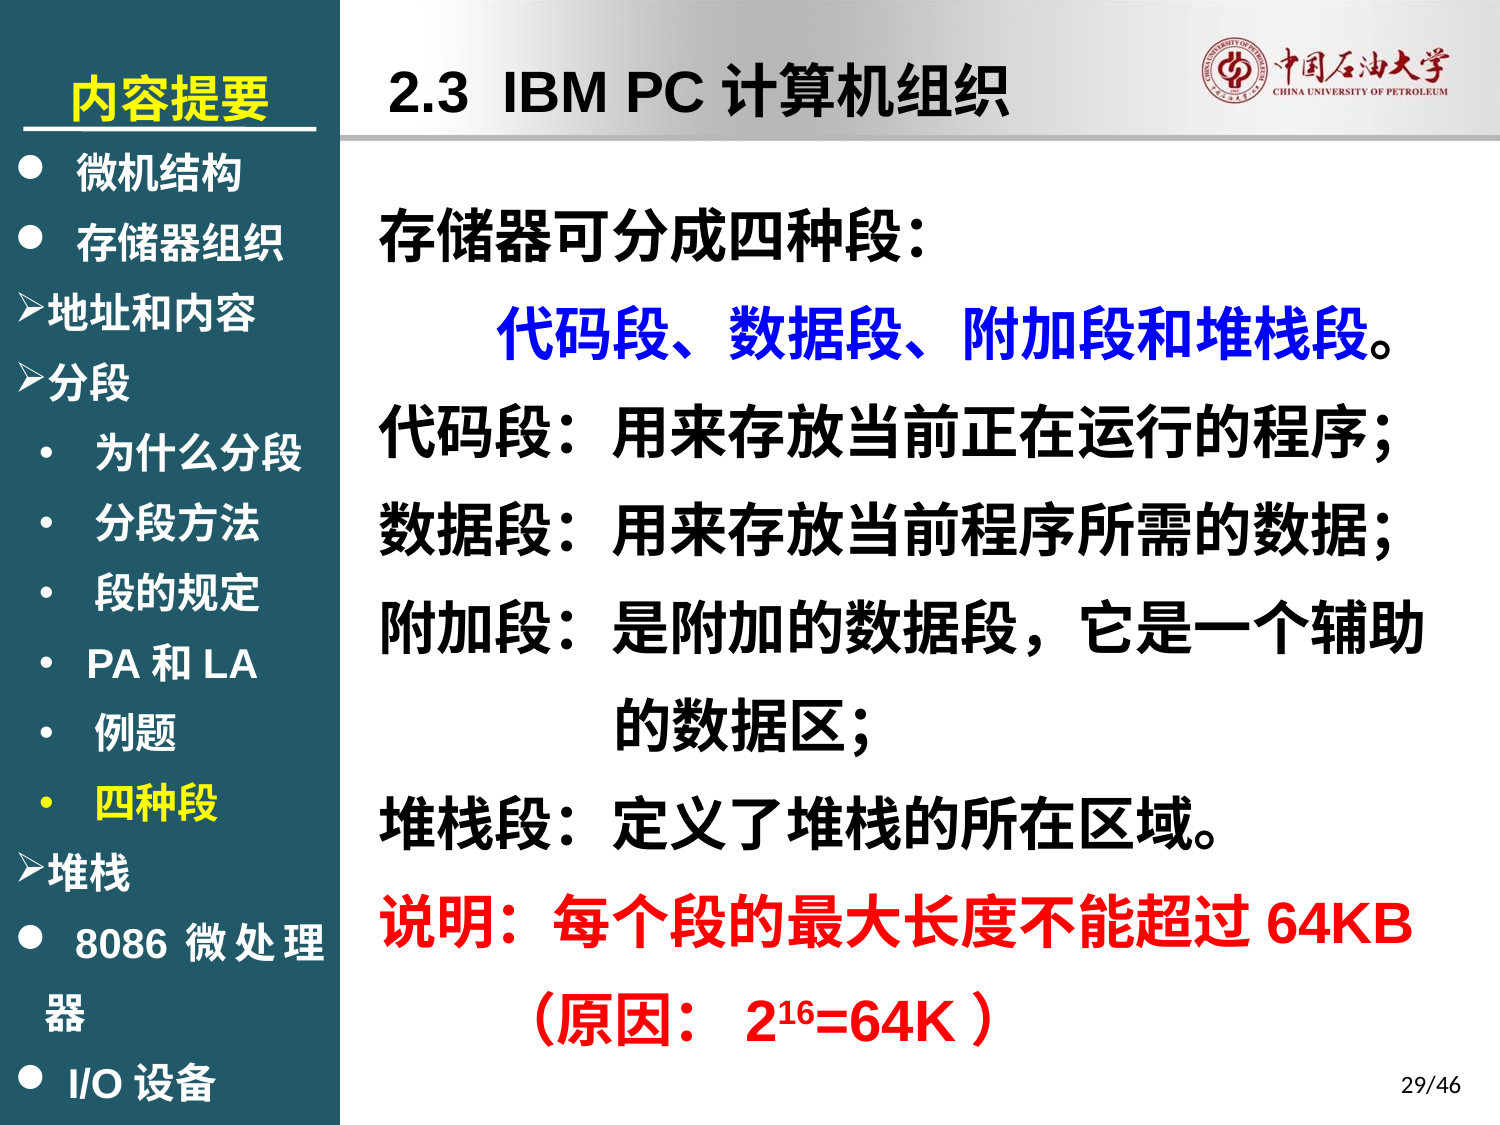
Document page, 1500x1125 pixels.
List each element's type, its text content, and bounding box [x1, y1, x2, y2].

text_box 内容提要 微机结构 存储器组织 地址和内容 分段 为什么分段 分段方法 段的规定 PA和LA 例题 四种段 堆栈 8086微处理器 I/O设备 [0, 0, 342, 1125]
list 存储器可分成四种段： 代码段、数据段、附加段和堆栈段。 代码段：用来存放当前正在运行的程序； 数据段：用来存放当前程序所需的数据； 附加段：是附加的数据段，它是一个辅助的数据区； 堆栈段：定义了堆栈的所在区域。 说明：每个段的最大长度不能超过64KB （原因：216=64K） [363, 163, 1466, 1055]
text_box 2.3 IBM PC计算机组织 [373, 46, 1040, 132]
slide_number 29/46 [1349, 1053, 1477, 1114]
picture [342, 0, 1500, 1125]
